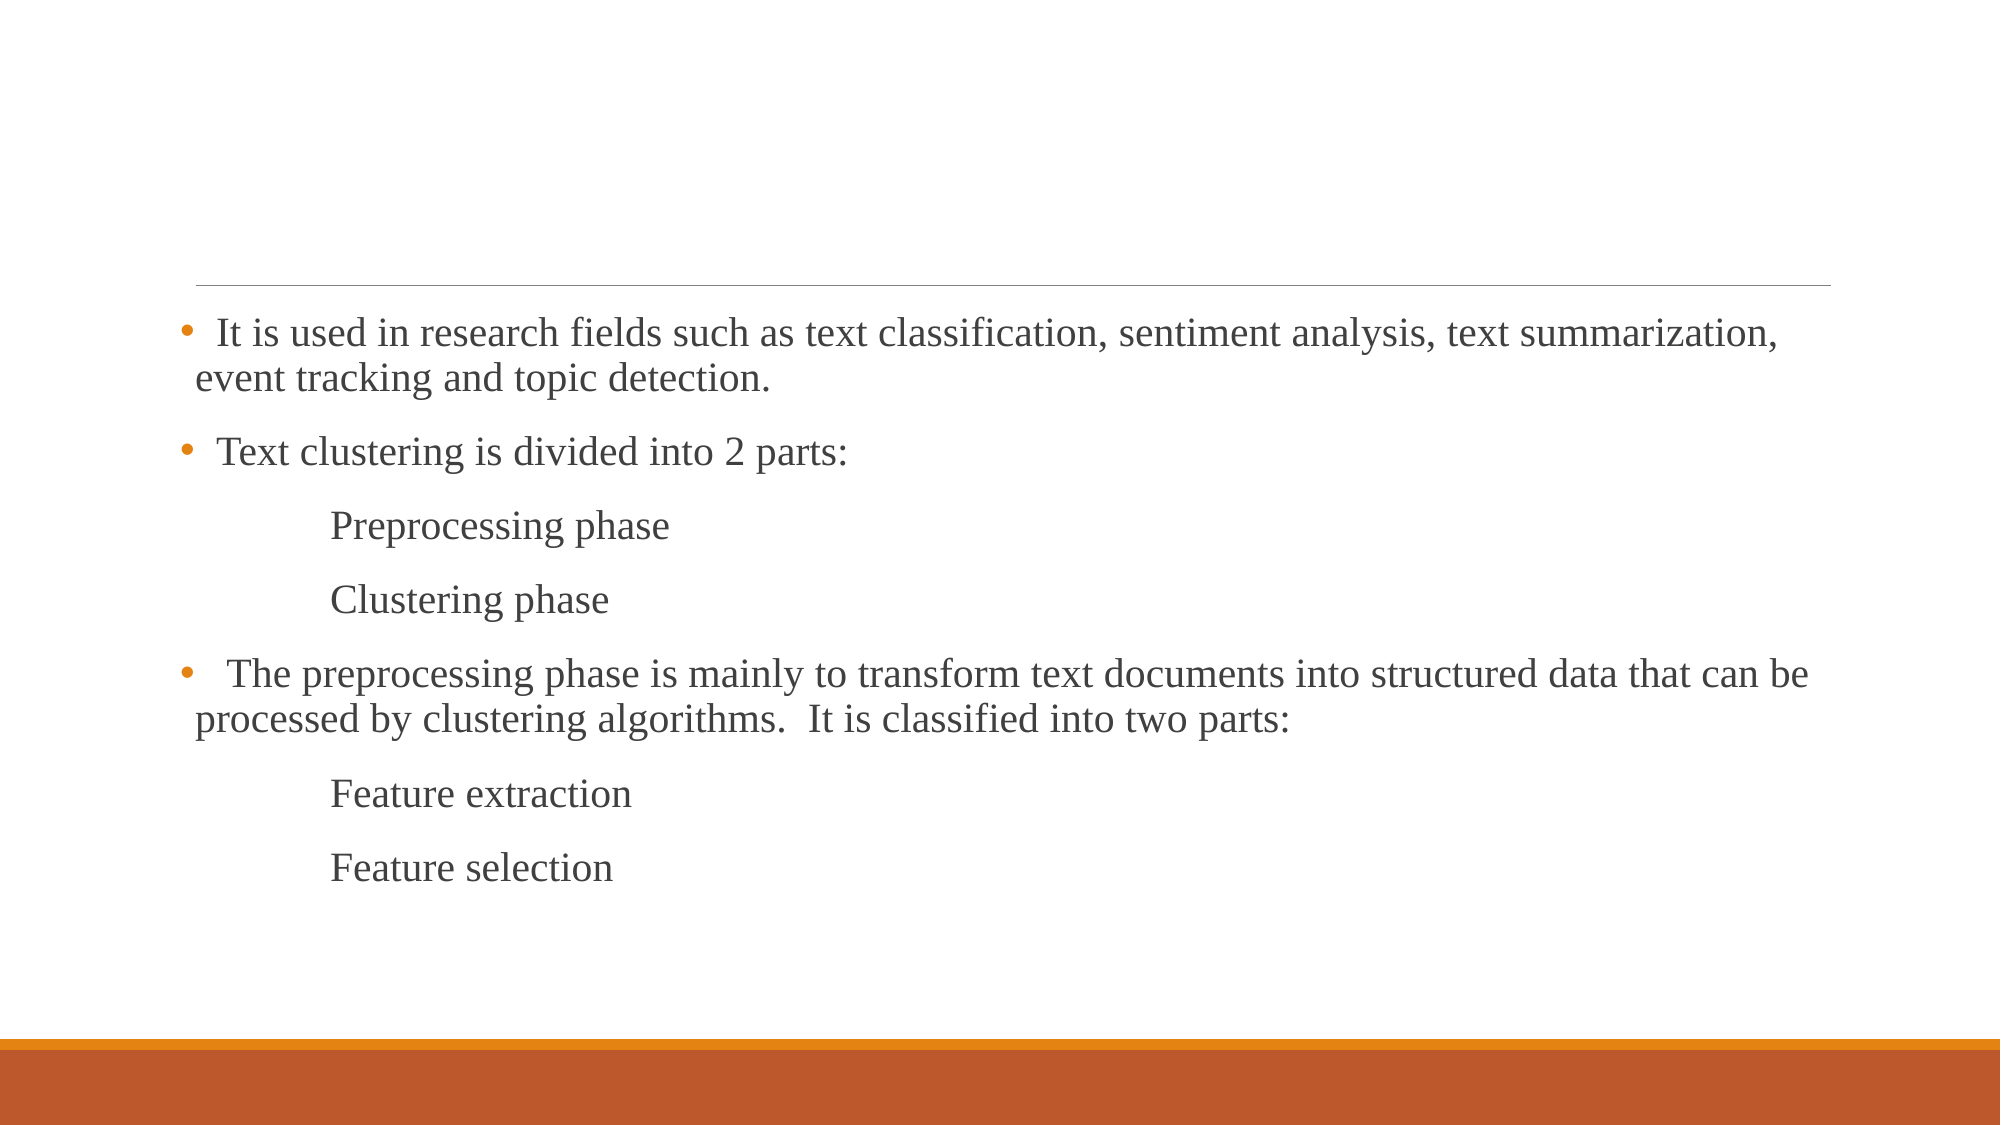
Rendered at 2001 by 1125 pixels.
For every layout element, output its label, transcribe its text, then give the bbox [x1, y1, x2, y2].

list It is used in research fields such as text classification, sentiment analysis, text summarization, event tracking and topic detection. Text clustering is divided into 2 parts: Preprocessing phase Clustering phase The preprocessing phase is mainly to transform text documents into structured data that can be processed by clustering algorithms. It is classified into two parts: Feature extraction Feature selection [180, 302, 1830, 963]
